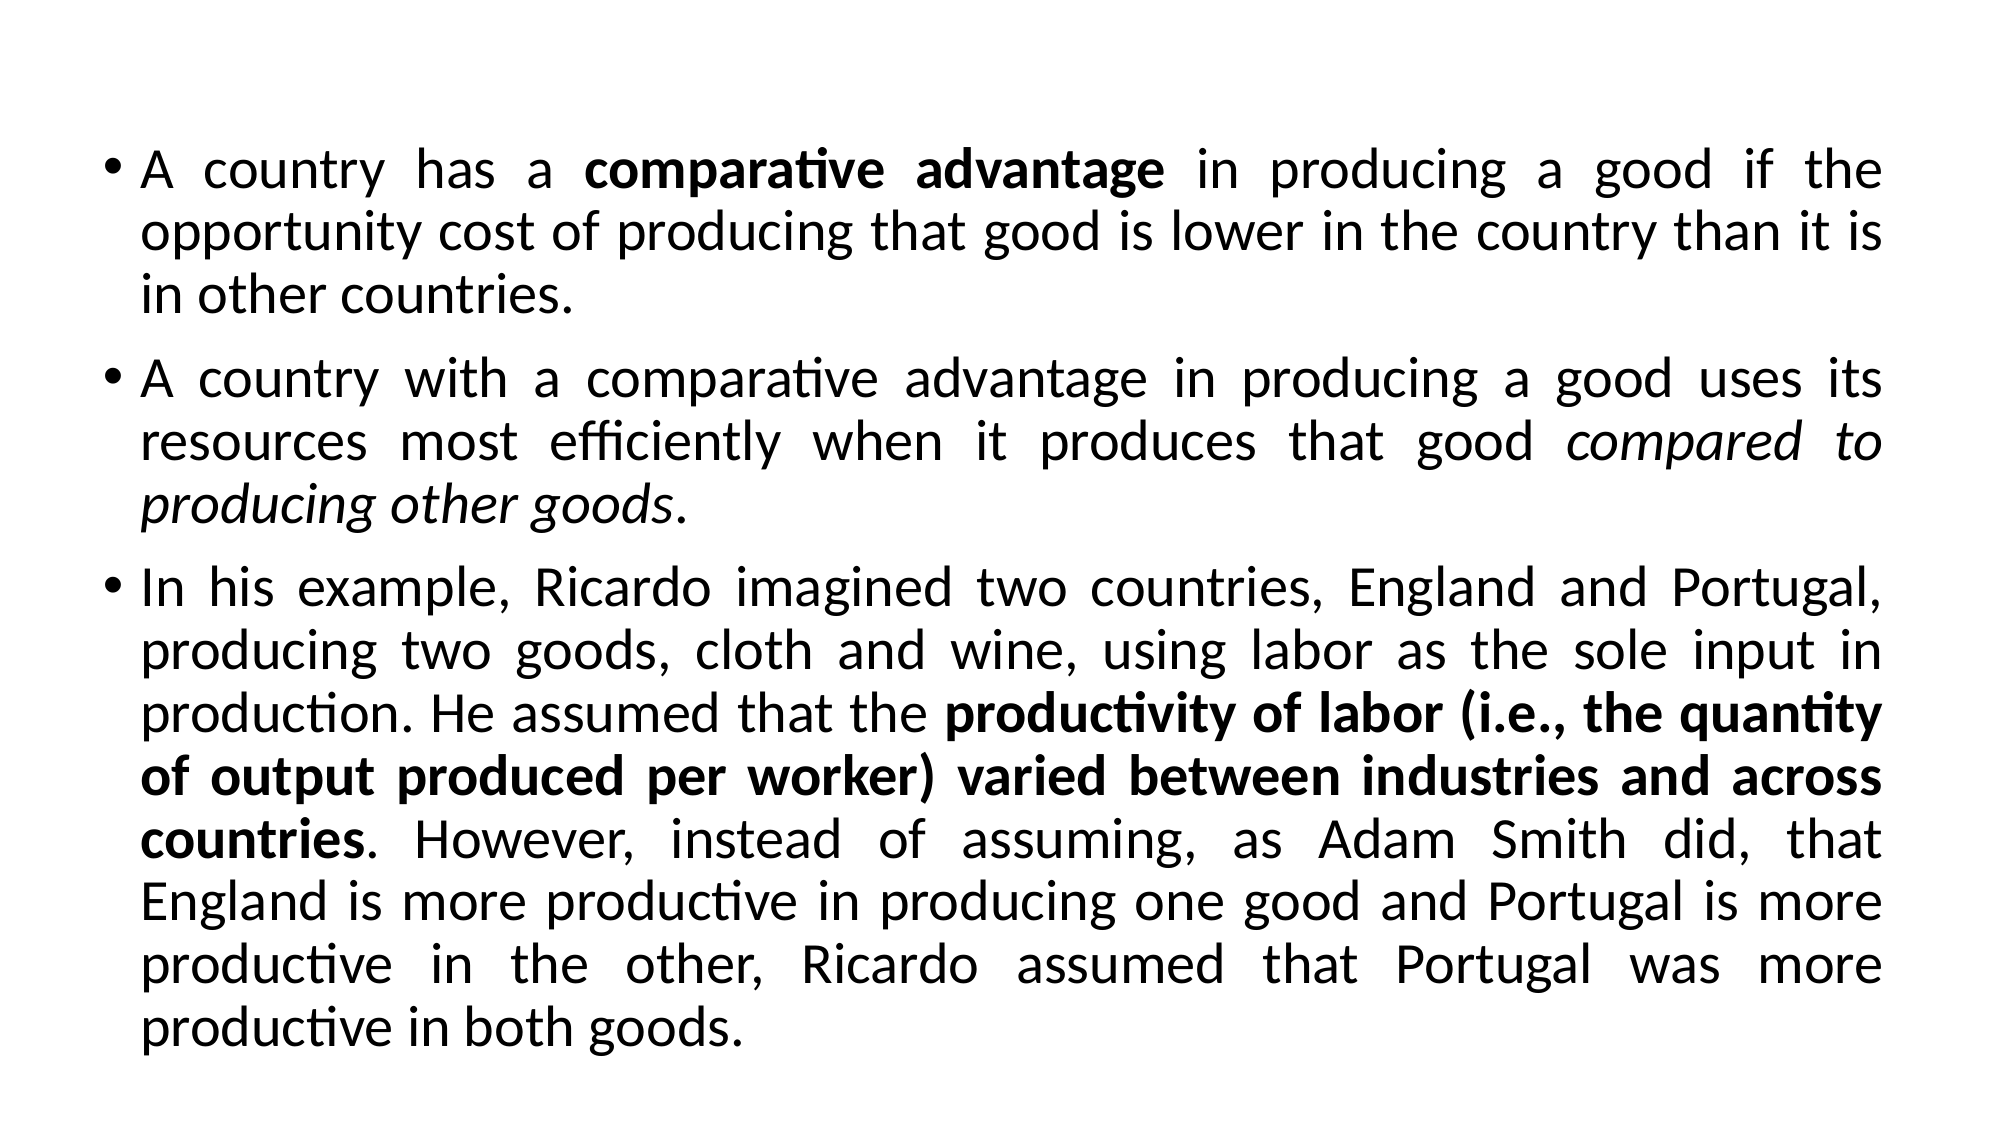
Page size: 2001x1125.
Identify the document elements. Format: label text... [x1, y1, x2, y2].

list A country has a comparative advantage in producing a good if the opportunity cost of producing that good is lower in the country than it is in other countries. A country with a comparative advantage in producing a good uses its resources most efficiently when it produces that good compared to producing other goods. In his example, Ricardo imagined two countries, England and Portugal, producing two goods, cloth and wine, using labor as the sole input in production. He assumed that the productivity of labor (i.e., the quantity of output produced per worker) varied between industries and across countries. However, instead of assuming, as Adam Smith did, that England is more productive in producing one good and Portugal is more productive in the other, Ricardo assumed that Portugal was more productive in both goods. [87, 130, 1899, 1067]
